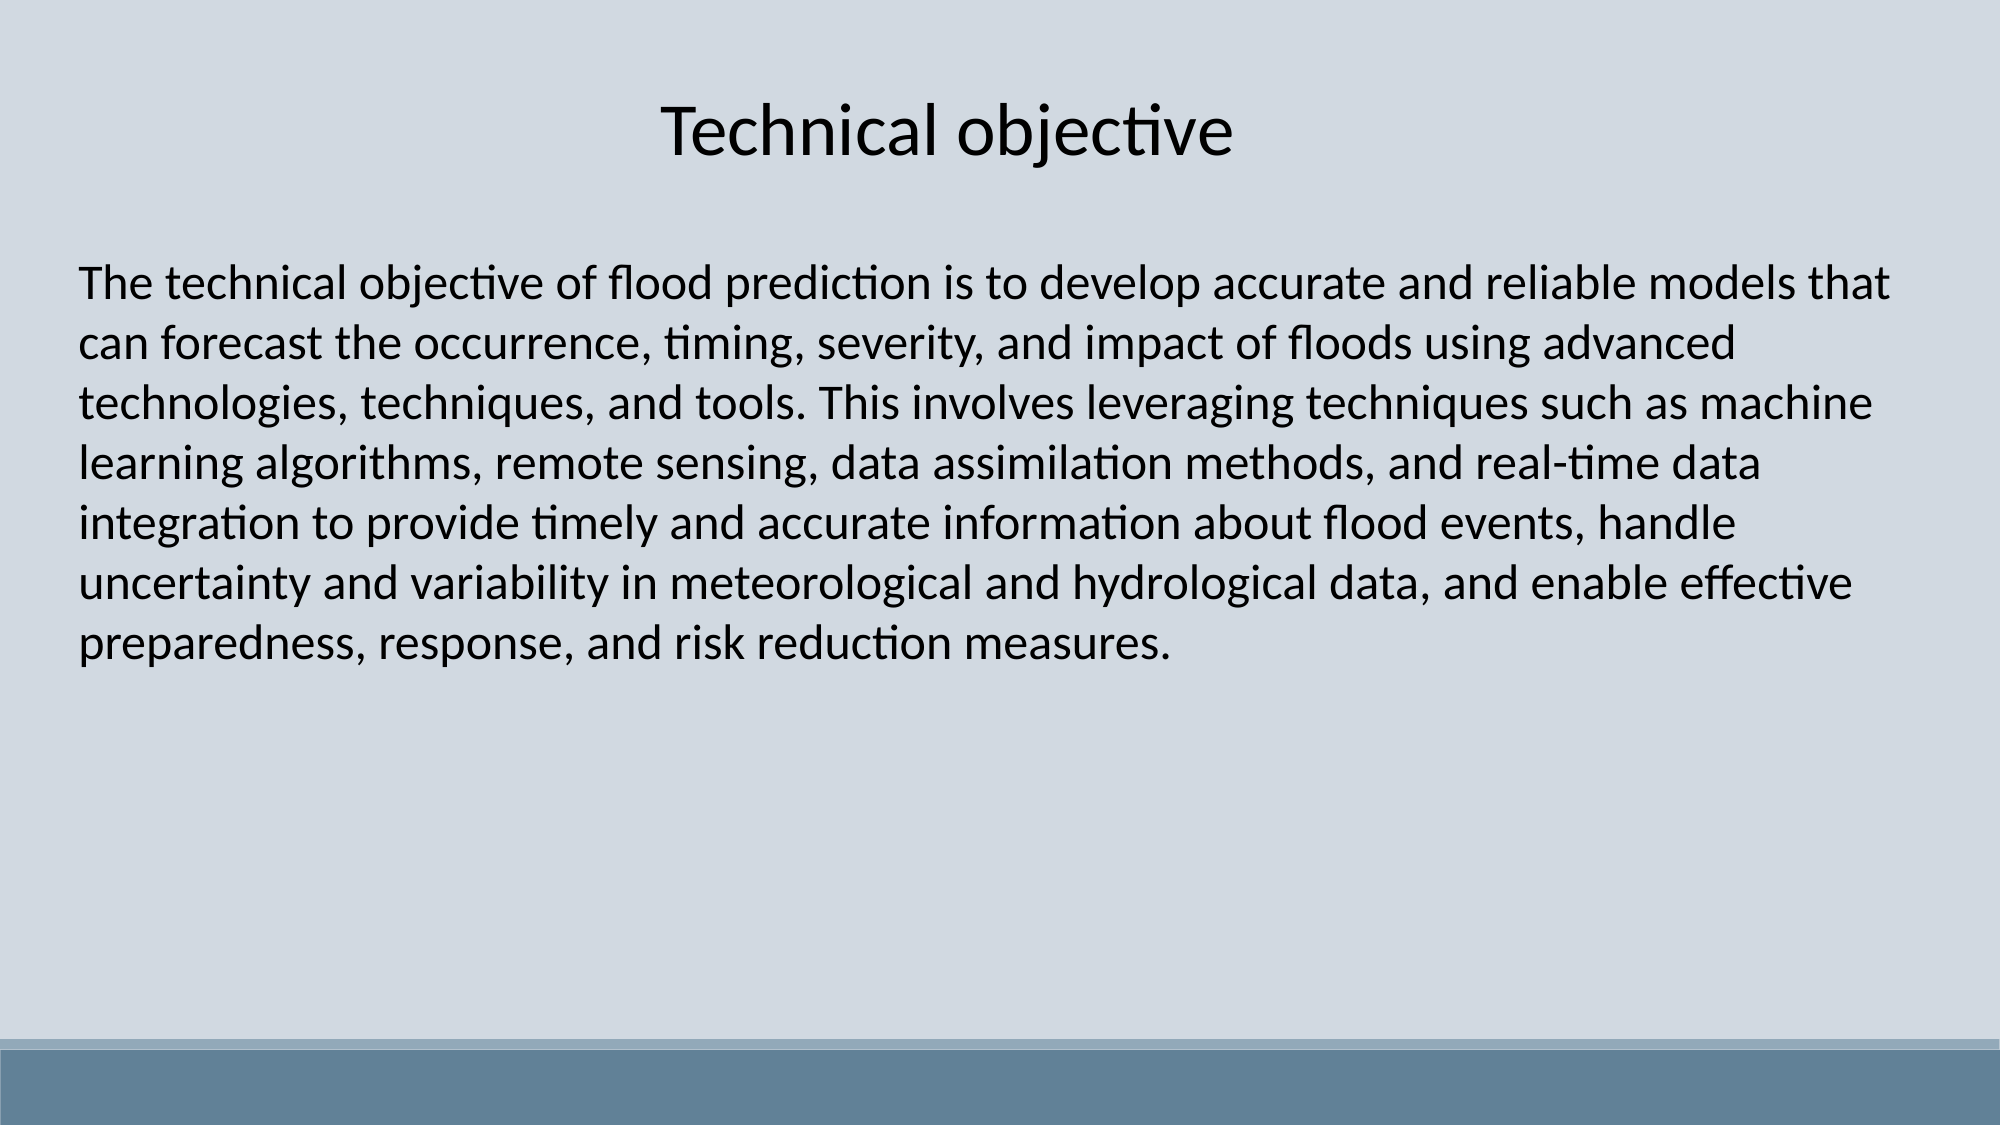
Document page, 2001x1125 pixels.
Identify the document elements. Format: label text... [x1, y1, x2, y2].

text_box Technical objective [490, 73, 1422, 224]
text_box The technical objective of flood prediction is to develop accurate and reliable models that can forecast the occurrence, timing, severity, and impact of floods using advanced technologies, techniques, and tools. This involves leveraging techniques such as machine learning algorithms, remote sensing, data assimilation methods, and real-time data integration to provide timely and accurate information about flood events, handle uncertainty and variability in meteorological and hydrological data, and enable effective preparedness, response, and risk reduction measures. [63, 242, 1909, 677]
